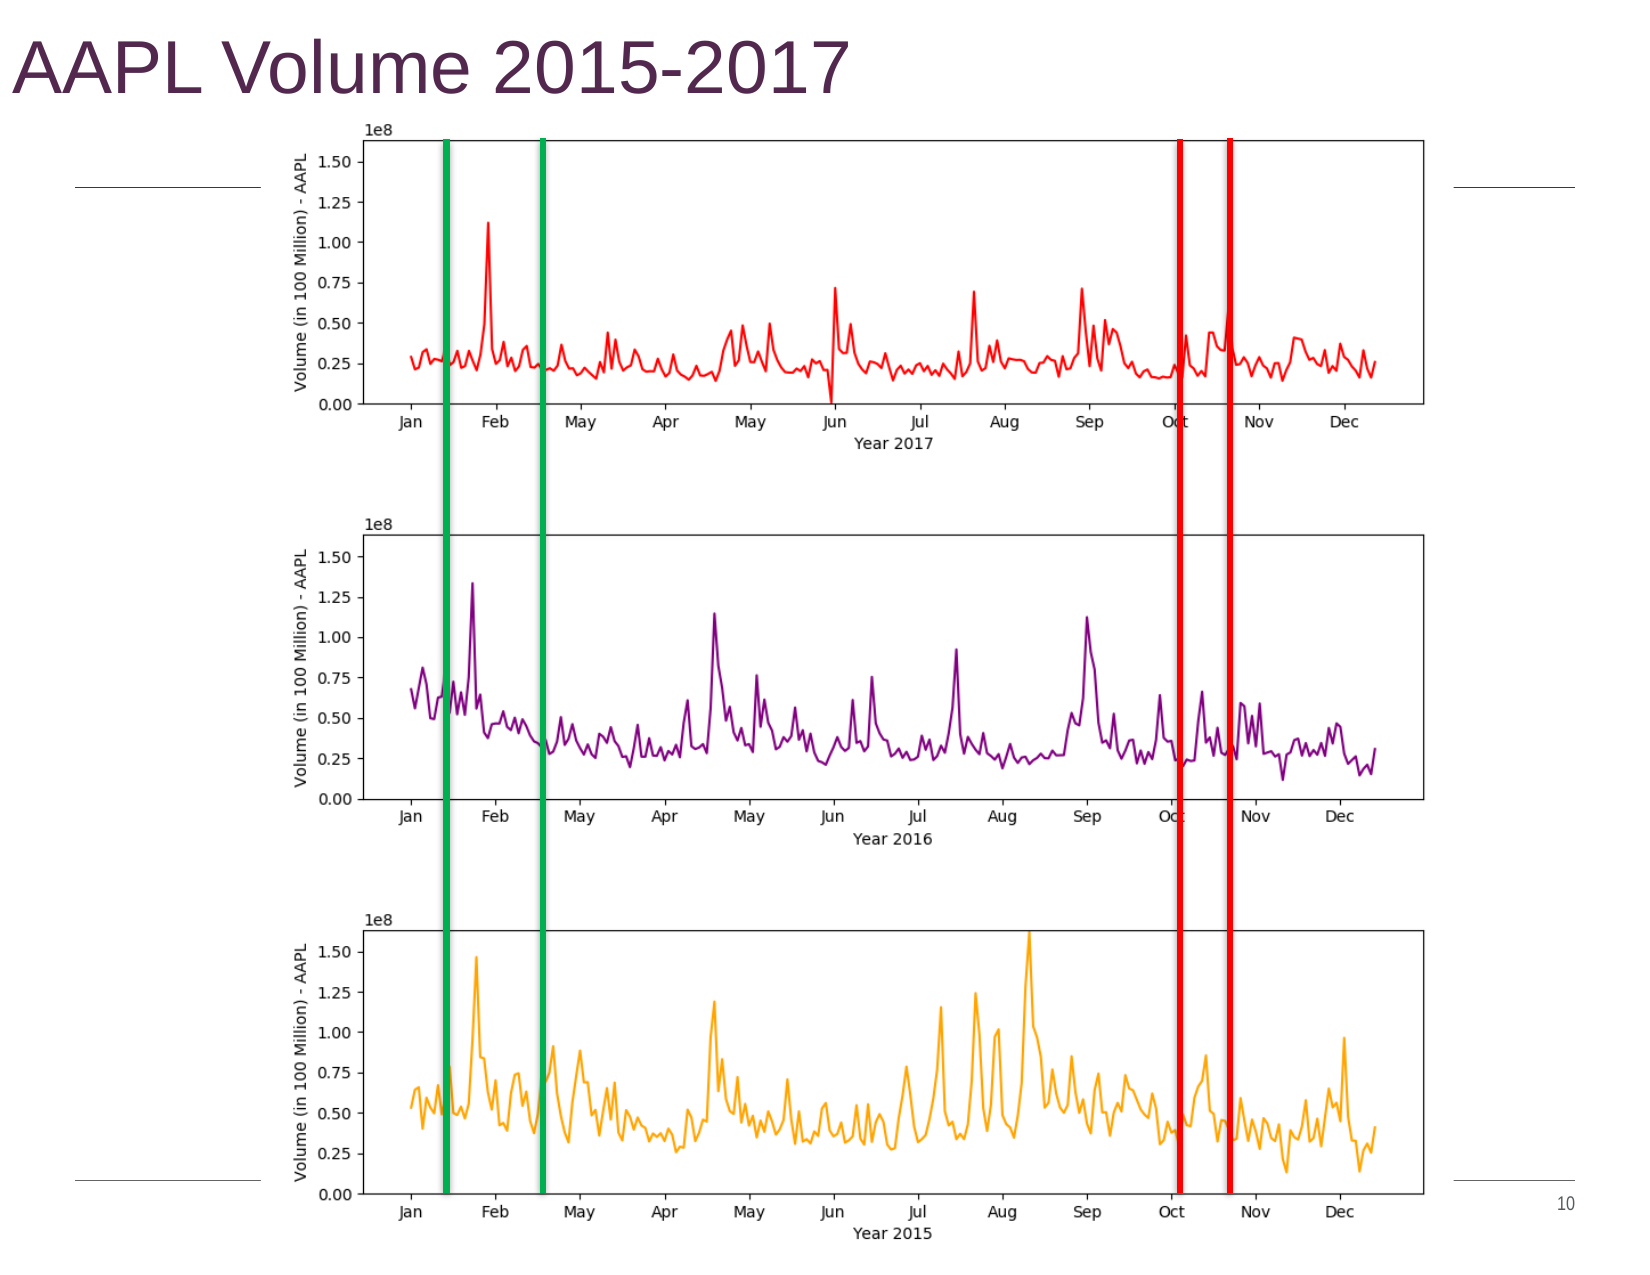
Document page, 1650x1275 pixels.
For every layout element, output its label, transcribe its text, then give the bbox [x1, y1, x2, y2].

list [260, 108, 1454, 1275]
title AAPL Volume 2015-2017 [11, 15, 1513, 109]
